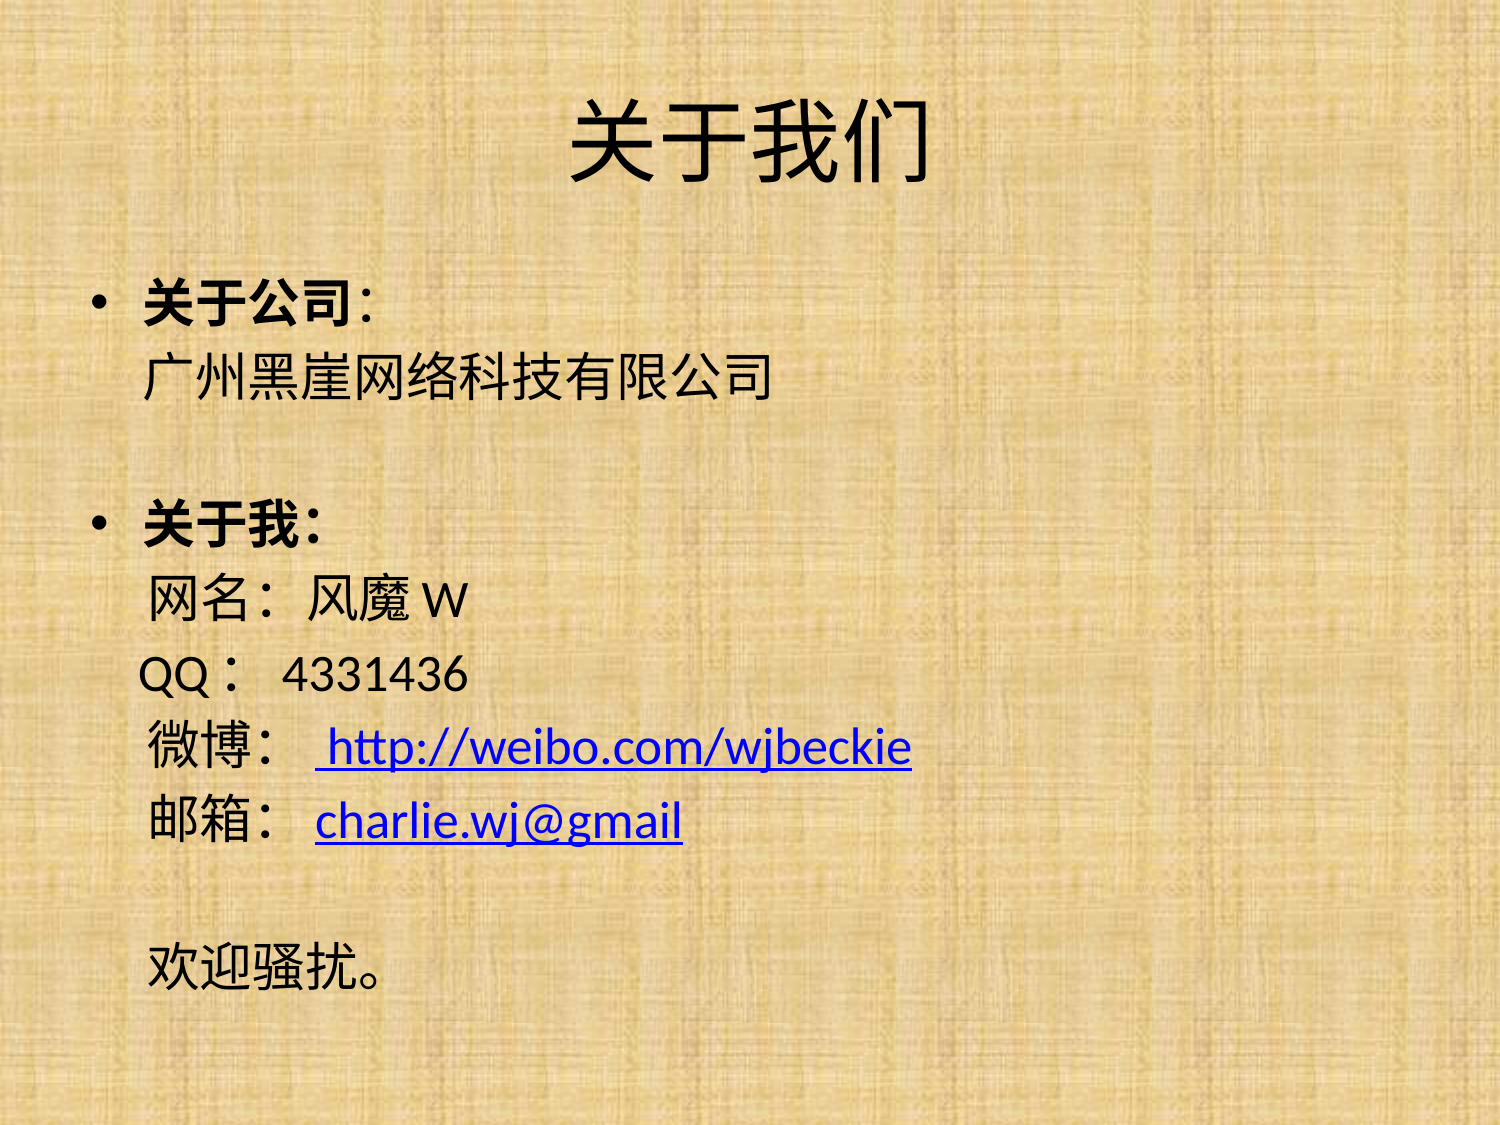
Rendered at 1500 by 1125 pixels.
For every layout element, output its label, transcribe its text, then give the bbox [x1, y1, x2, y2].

list 关于公司： 广州黑崖网络科技有限公司 关于我： 网名：风魔W QQ：4331436 微博： http://weibo.com/wjbeckie 邮箱：charlie.wj@gmail 欢迎骚扰。 [75, 262, 1425, 1005]
title 关于我们 [75, 45, 1425, 233]
picture [0, 0, 1500, 1125]
